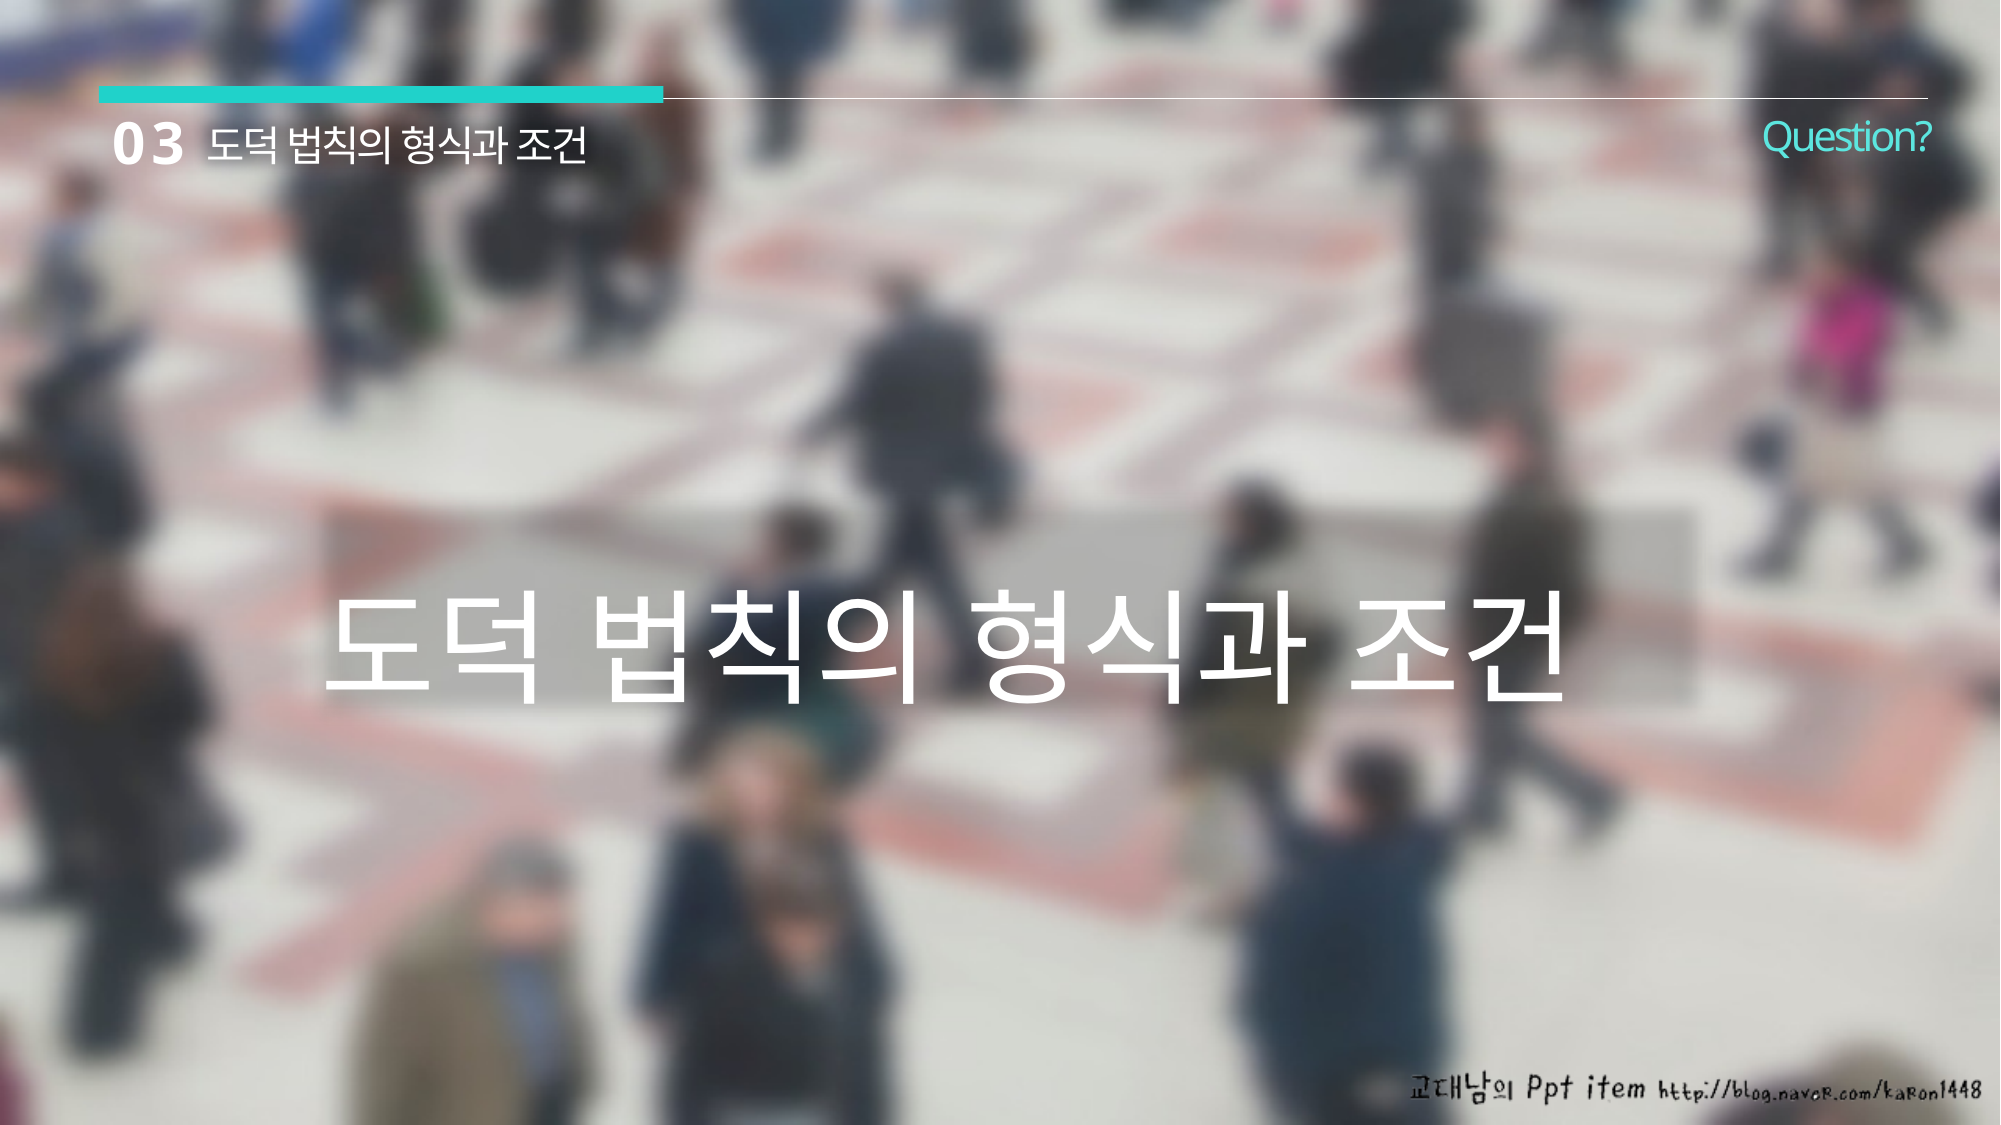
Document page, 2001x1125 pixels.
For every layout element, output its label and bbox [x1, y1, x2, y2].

text_box [96, 98, 624, 185]
picture [0, 0, 2000, 1125]
